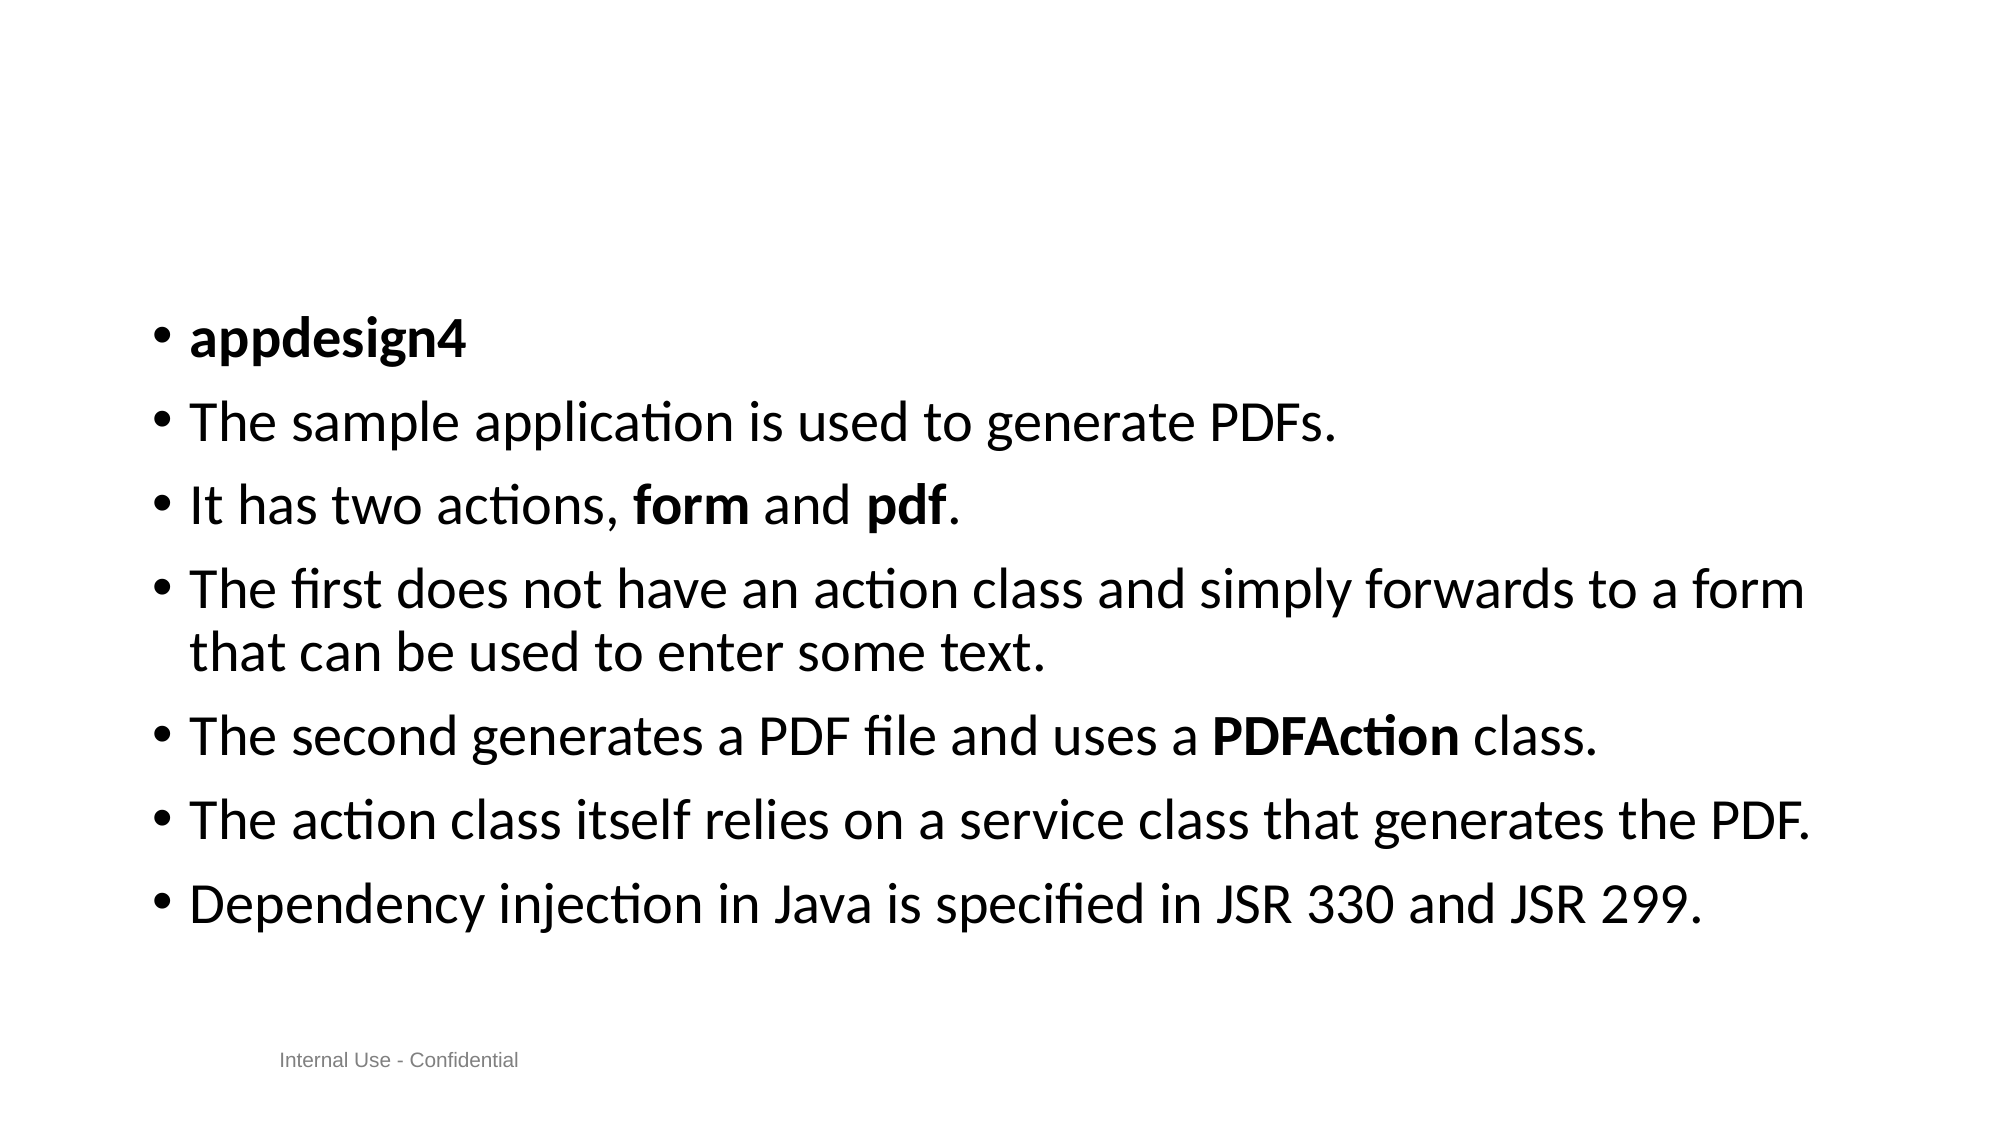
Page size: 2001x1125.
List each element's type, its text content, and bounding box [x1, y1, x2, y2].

list appdesign4 The sample application is used to generate PDFs. It has two actions, form and pdf. The first does not have an action class and simply forwards to a form that can be used to enter some text. The second generates a PDF file and uses a PDFAction class. The action class itself relies on a service class that generates the PDF. Dependency injection in Java is specified in JSR 330 and JSR 299. [137, 299, 1863, 1014]
